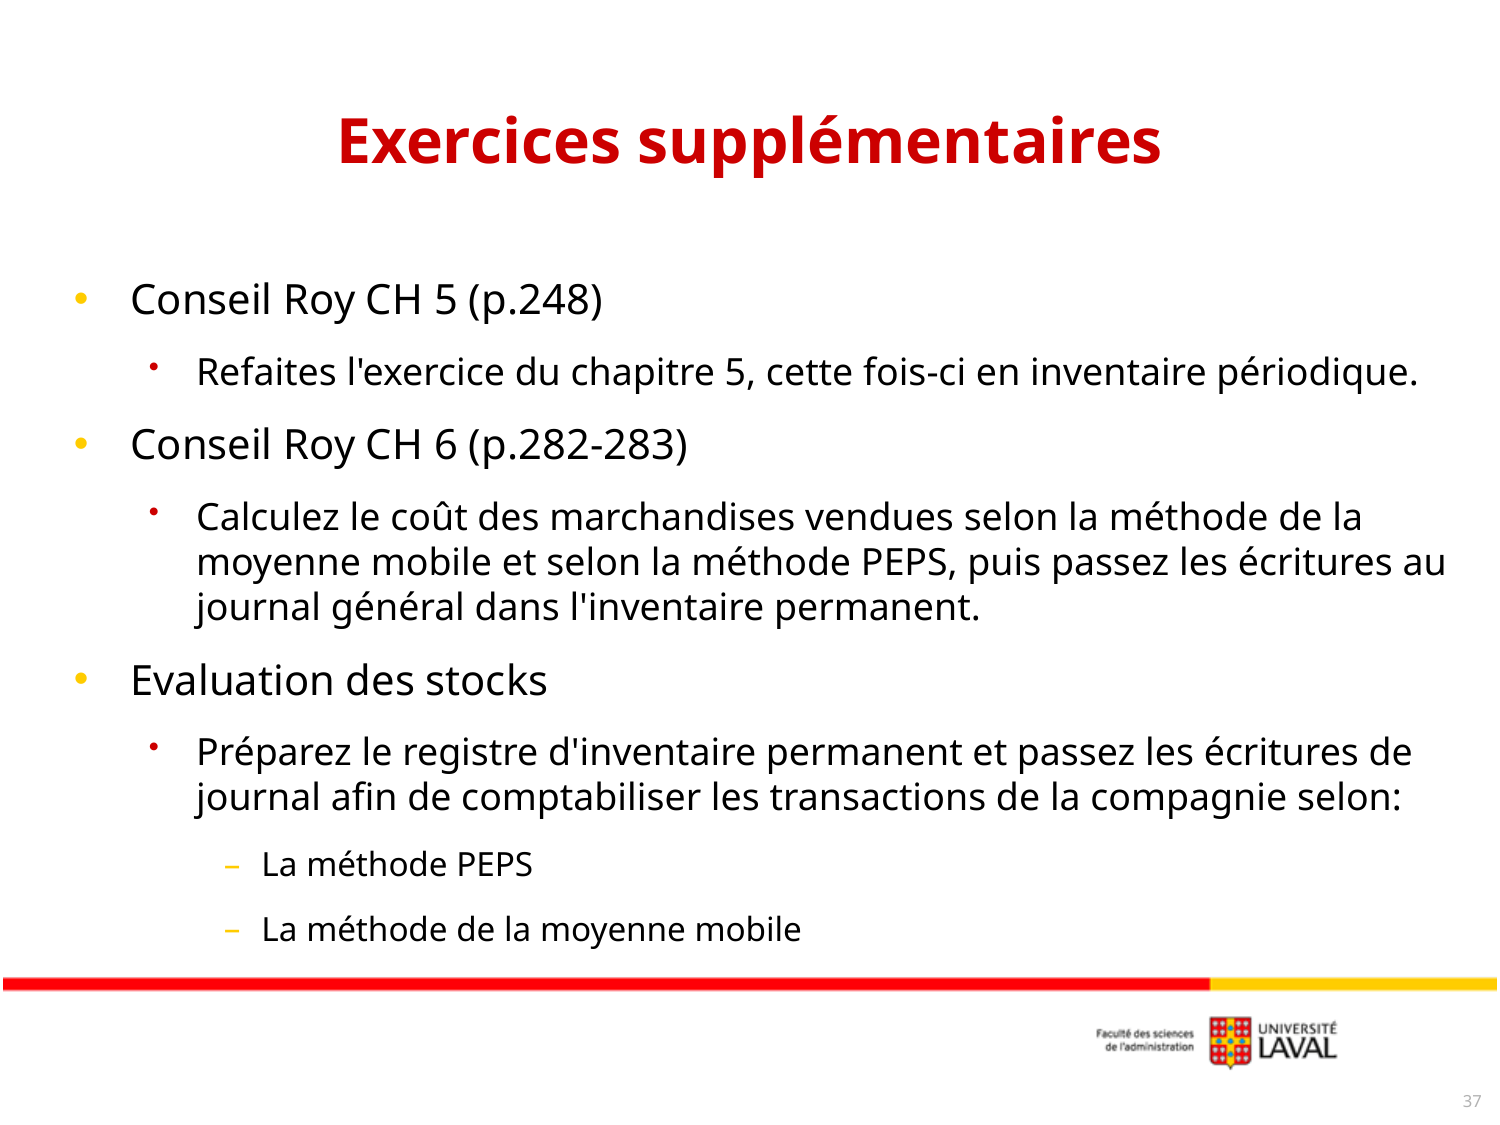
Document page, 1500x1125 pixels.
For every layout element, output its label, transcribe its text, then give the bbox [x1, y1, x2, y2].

list Conseil Roy CH 5 (p.248) Refaites l'exercice du chapitre 5, cette fois-ci en inventaire périodique. Conseil Roy CH 6 (p.282-283) Calculez le coût des marchandises vendues selon la méthode de la moyenne mobile et selon la méthode PEPS, puis passez les écritures au journal général dans l'inventaire permanent. Evaluation des stocks Préparez le registre d'inventaire permanent et passez les écritures de journal afin de comptabiliser les transactions de la compagnie selon: La méthode PEPS La méthode de la moyenne mobile [59, 265, 1476, 1031]
title Exercices supplémentaires [75, 45, 1425, 233]
slide_number 37 [1077, 1080, 1497, 1125]
picture [3, 976, 1497, 1125]
